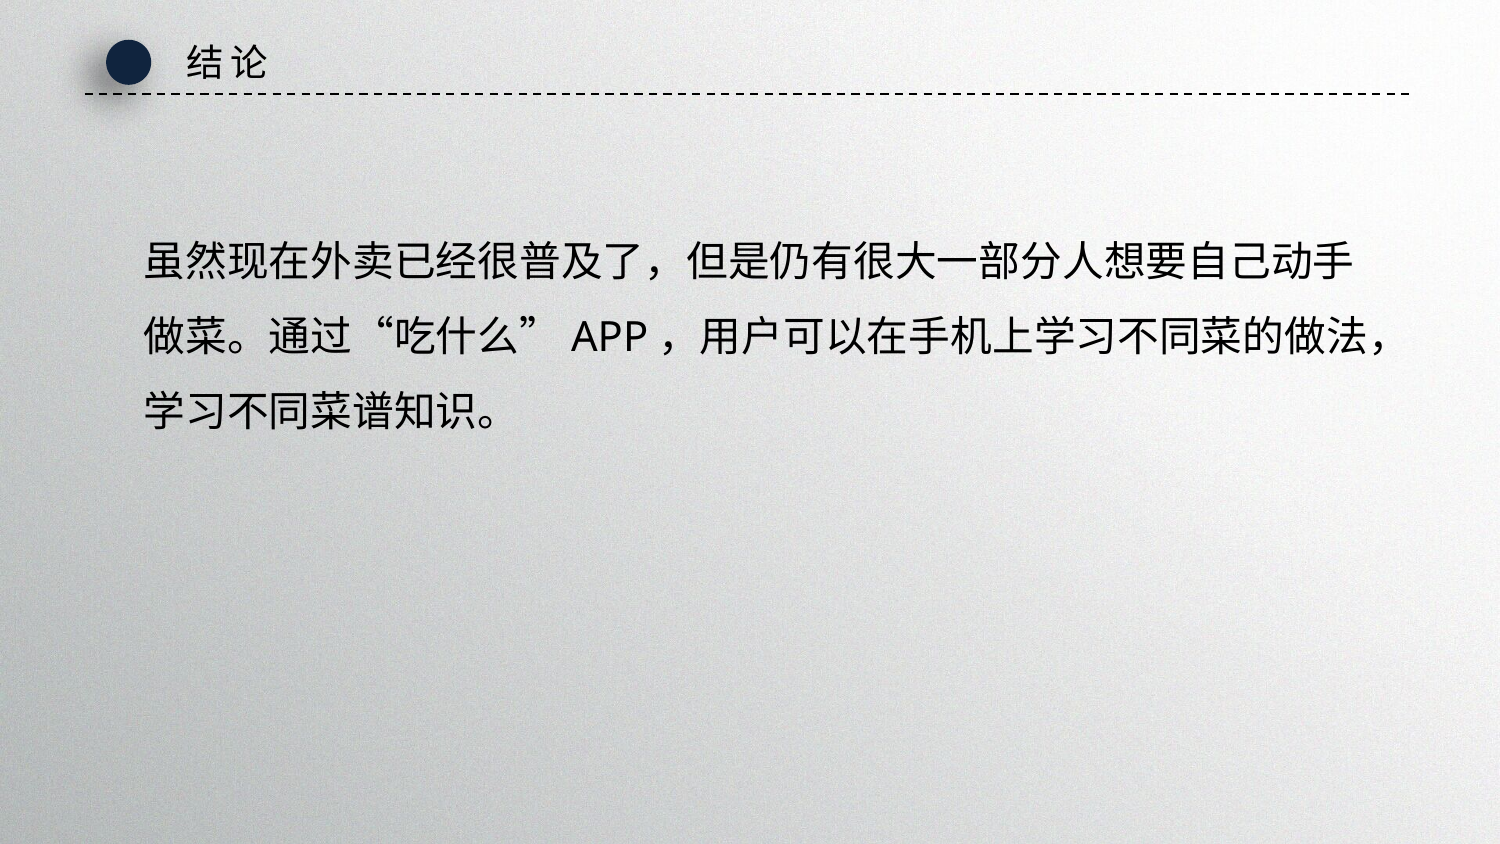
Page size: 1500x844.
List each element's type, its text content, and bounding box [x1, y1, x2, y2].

picture [0, 0, 1500, 844]
text_box 结论 [171, 31, 283, 92]
text_box [104, 37, 154, 87]
text_box 虽然现在外卖已经很普及了，但是仍有很大一部分人想要自己动手做菜。通过“吃什么”APP，用户可以在手机上学习不同菜的做法，学习不同菜谱知识。 [128, 202, 1397, 443]
